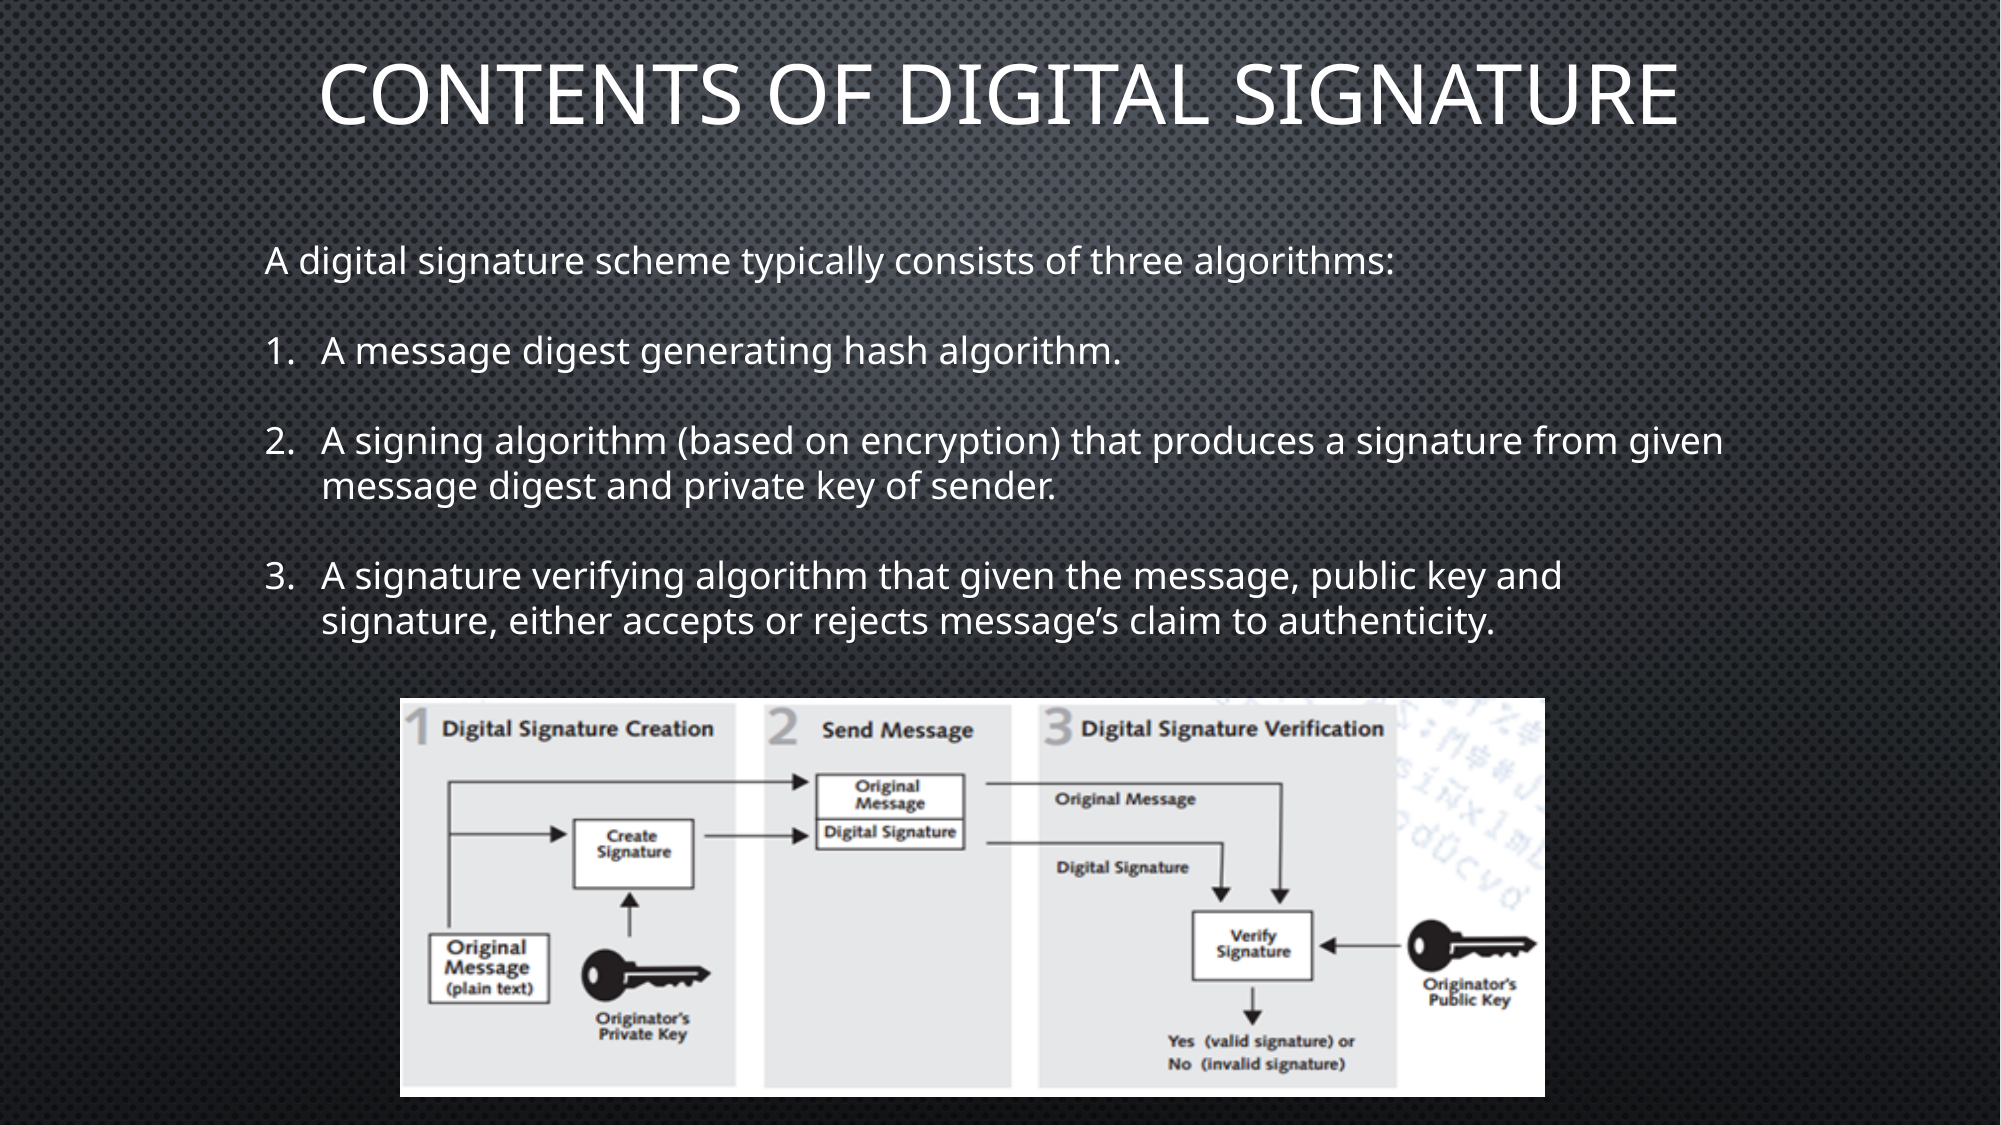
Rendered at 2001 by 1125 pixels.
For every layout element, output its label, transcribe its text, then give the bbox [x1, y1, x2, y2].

text_box A digital signature scheme typically consists of three algorithms: A message digest generating hash algorithm. A signing algorithm (based on encryption) that produces a signature from given message digest and private key of sender. A signature verifying algorithm that given the message, public key and signature, either accepts or rejects message’s claim to authenticity. [249, 229, 1750, 695]
title Contents of digital signature [249, 0, 1750, 182]
picture [400, 698, 1545, 1097]
